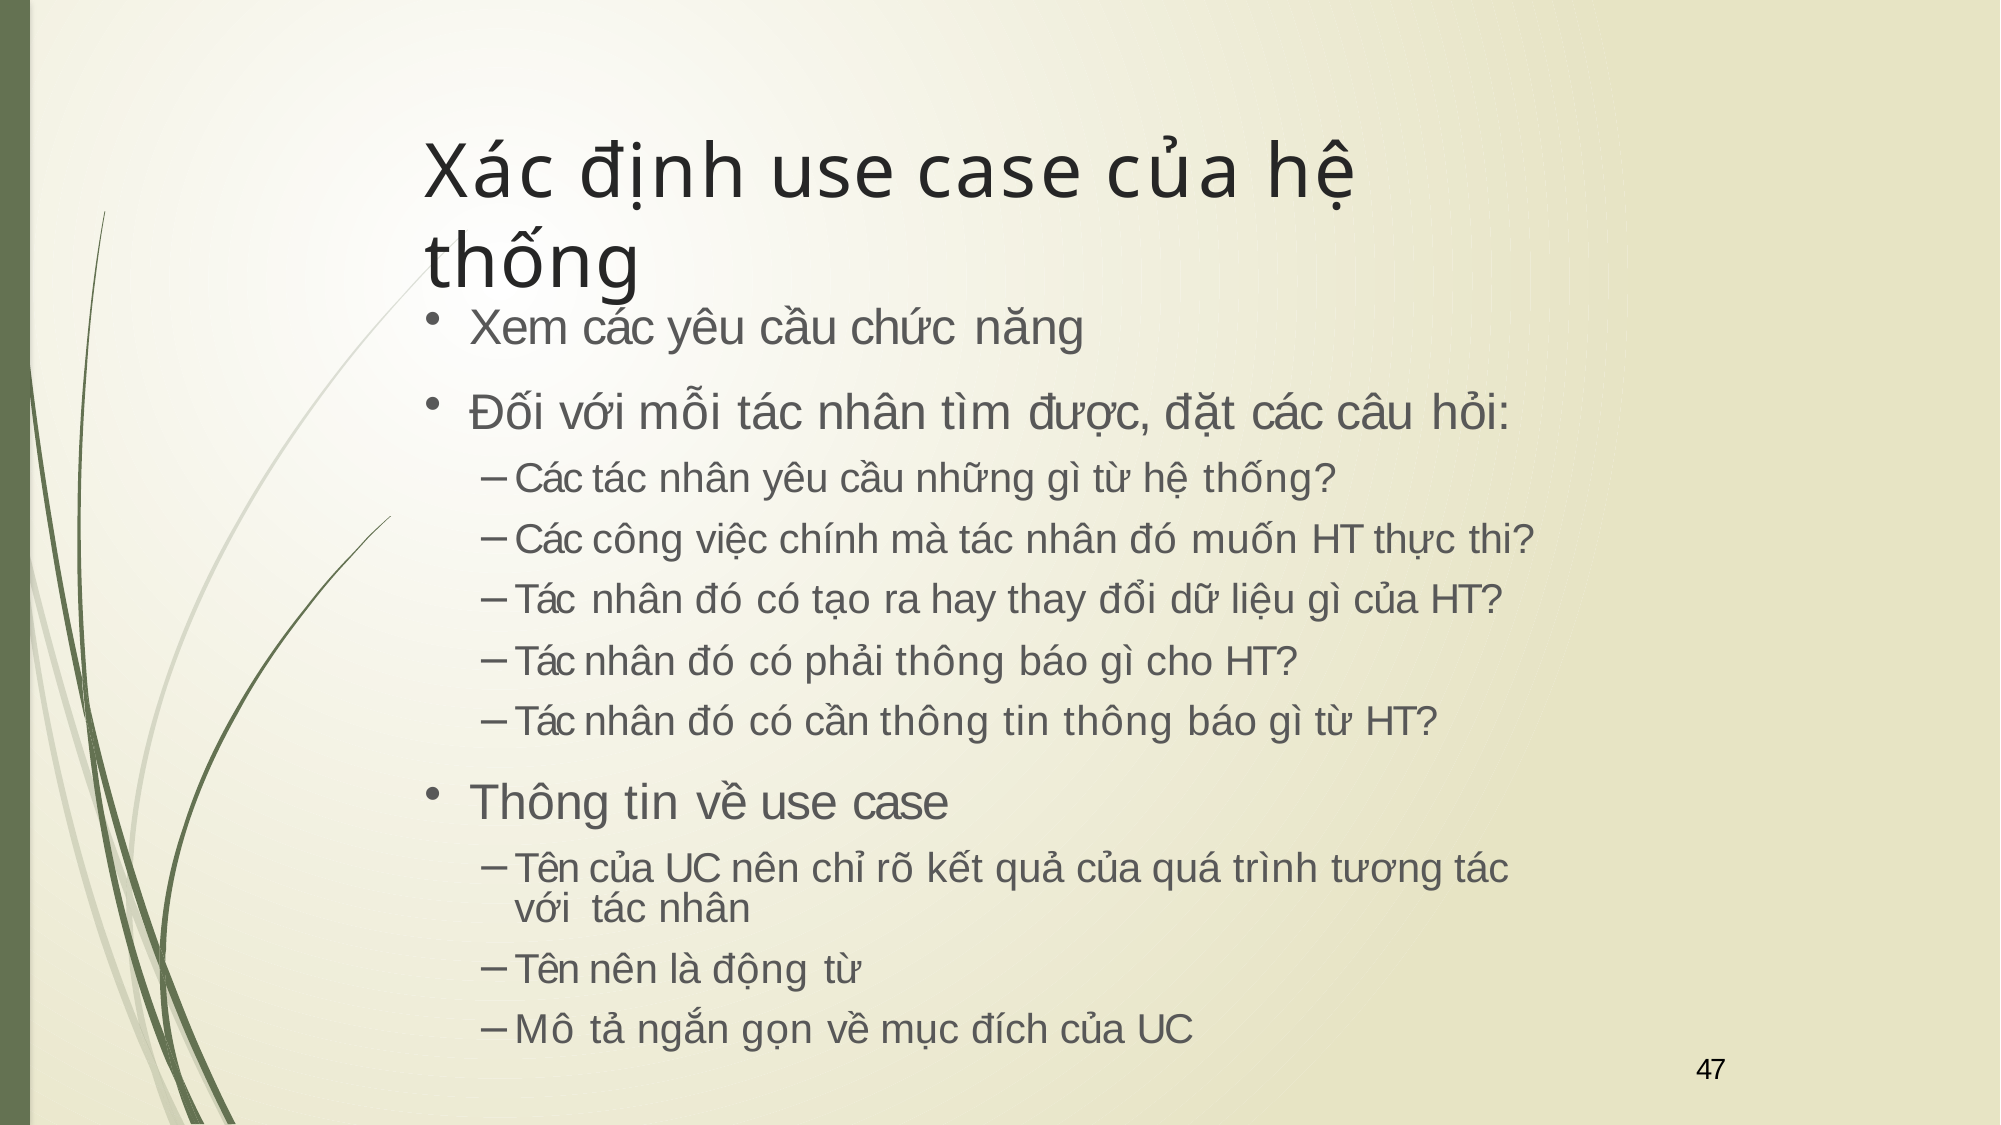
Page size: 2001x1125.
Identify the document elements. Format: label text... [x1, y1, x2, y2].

text_box Xem các yêu cầu chức năng Đối với mỗi tác nhân tìm được, đặt các câu hỏi: Các tác nhân yêu cầu những gì từ hệ thống? Các công việc chính mà tác nhân đó muốn HT thực thi? Tác nhân đó có tạo ra hay thay đổi dữ liệu gì của HT? Tác nhân đó có phải thông báo gì cho HT? Tác nhân đó có cần thông tin thông báo gì từ HT? Thông tin về use case Tên của UC nên chỉ rõ kết quả của quá trình tương tác với tác nhân Tên nên là động từ Mô tả ngắn gọn về mục đích của UC [422, 266, 1575, 1053]
slide_number 47 [1689, 1049, 1736, 1125]
title Xác định use case của hệ thống [422, 119, 1523, 266]
